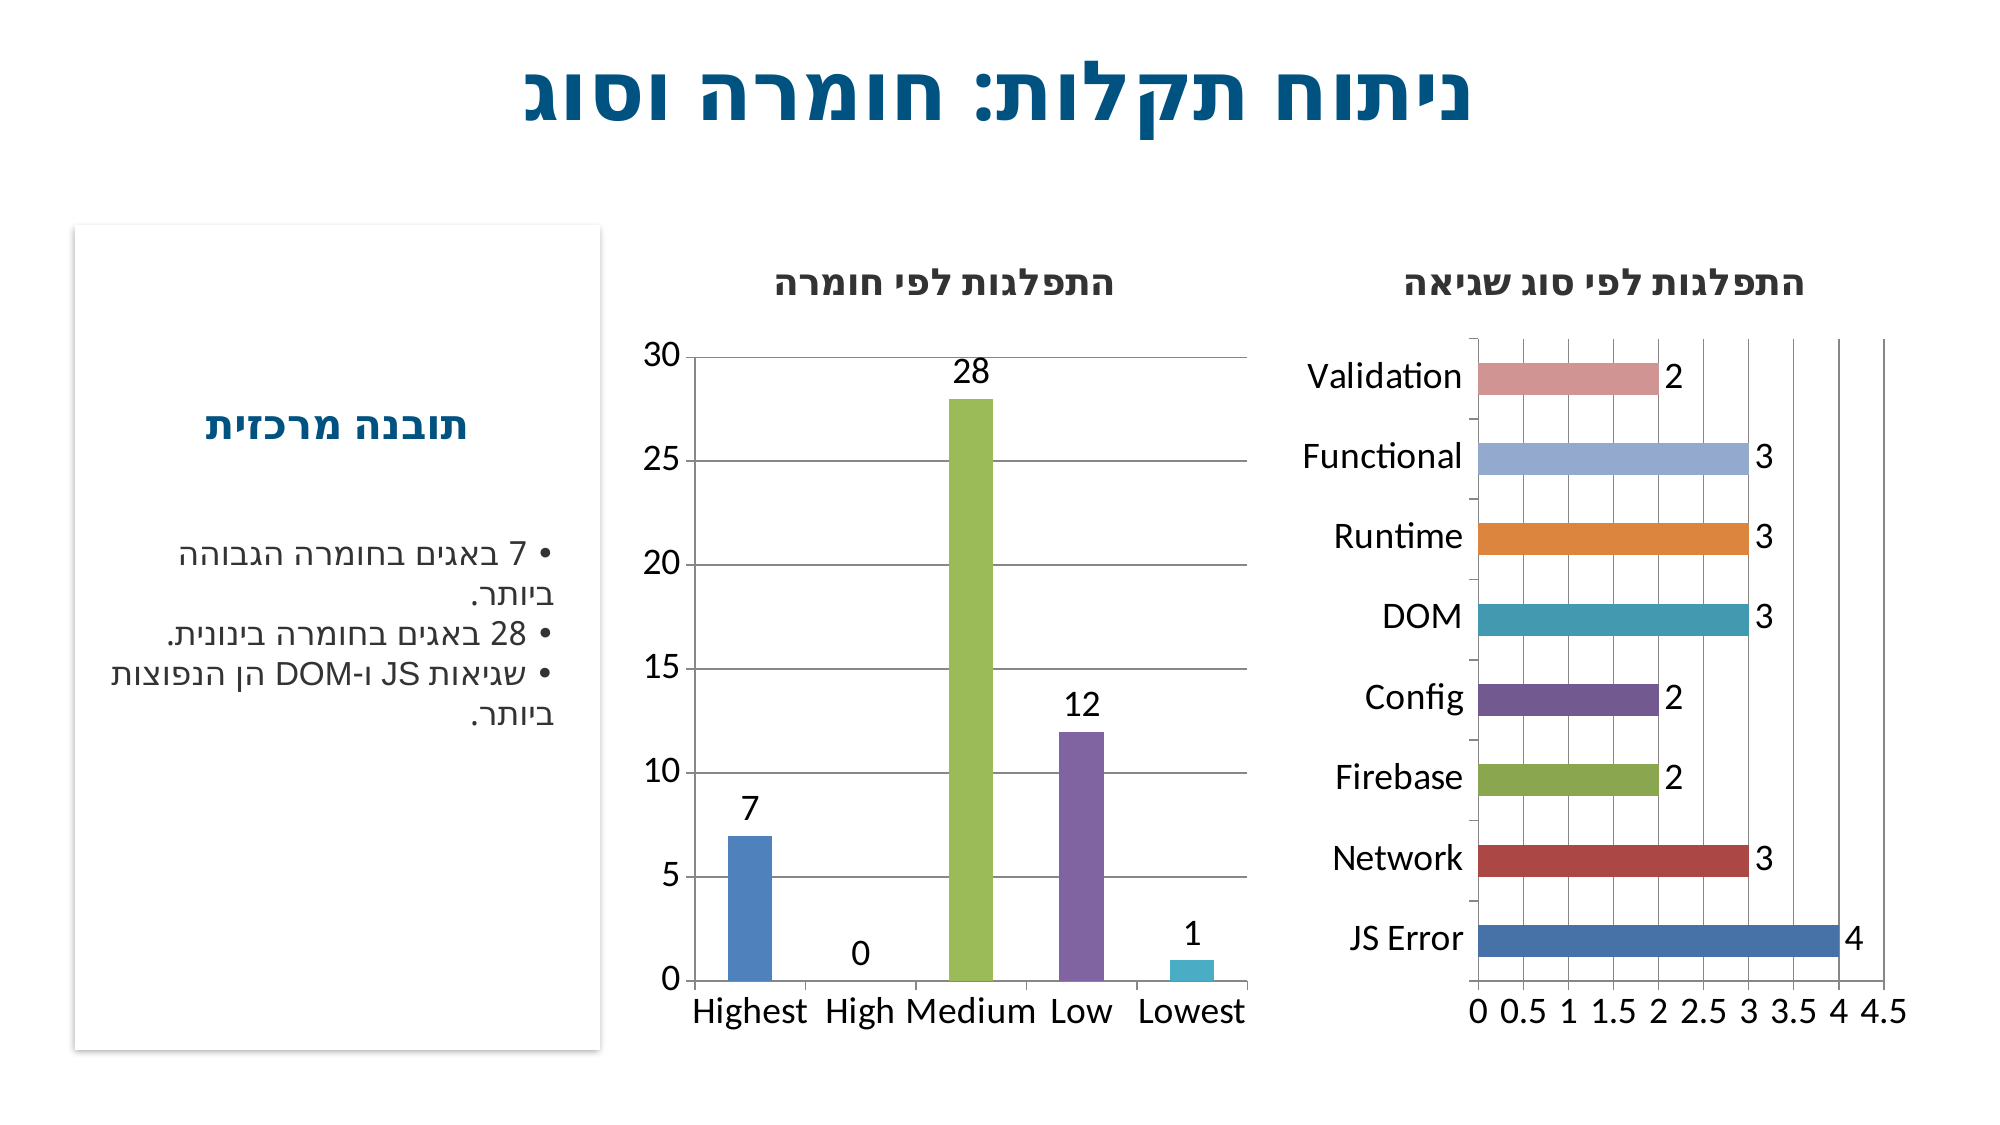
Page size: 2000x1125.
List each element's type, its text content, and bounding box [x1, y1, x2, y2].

chart [629, 224, 1261, 1051]
text_box תובנה מרכזית [190, 389, 485, 455]
text_box • 7 באגים בחומרה הגבוהה ביותר. • 28 באגים בחומרה בינונית. • שגיאות JS ו-DOM הן הנפוצות ביותר. [79, 479, 570, 740]
chart [1289, 224, 1921, 1051]
text_box ניתוח תקלות: חומרה וסוג [507, 29, 1492, 145]
text_box [74, 224, 601, 1051]
